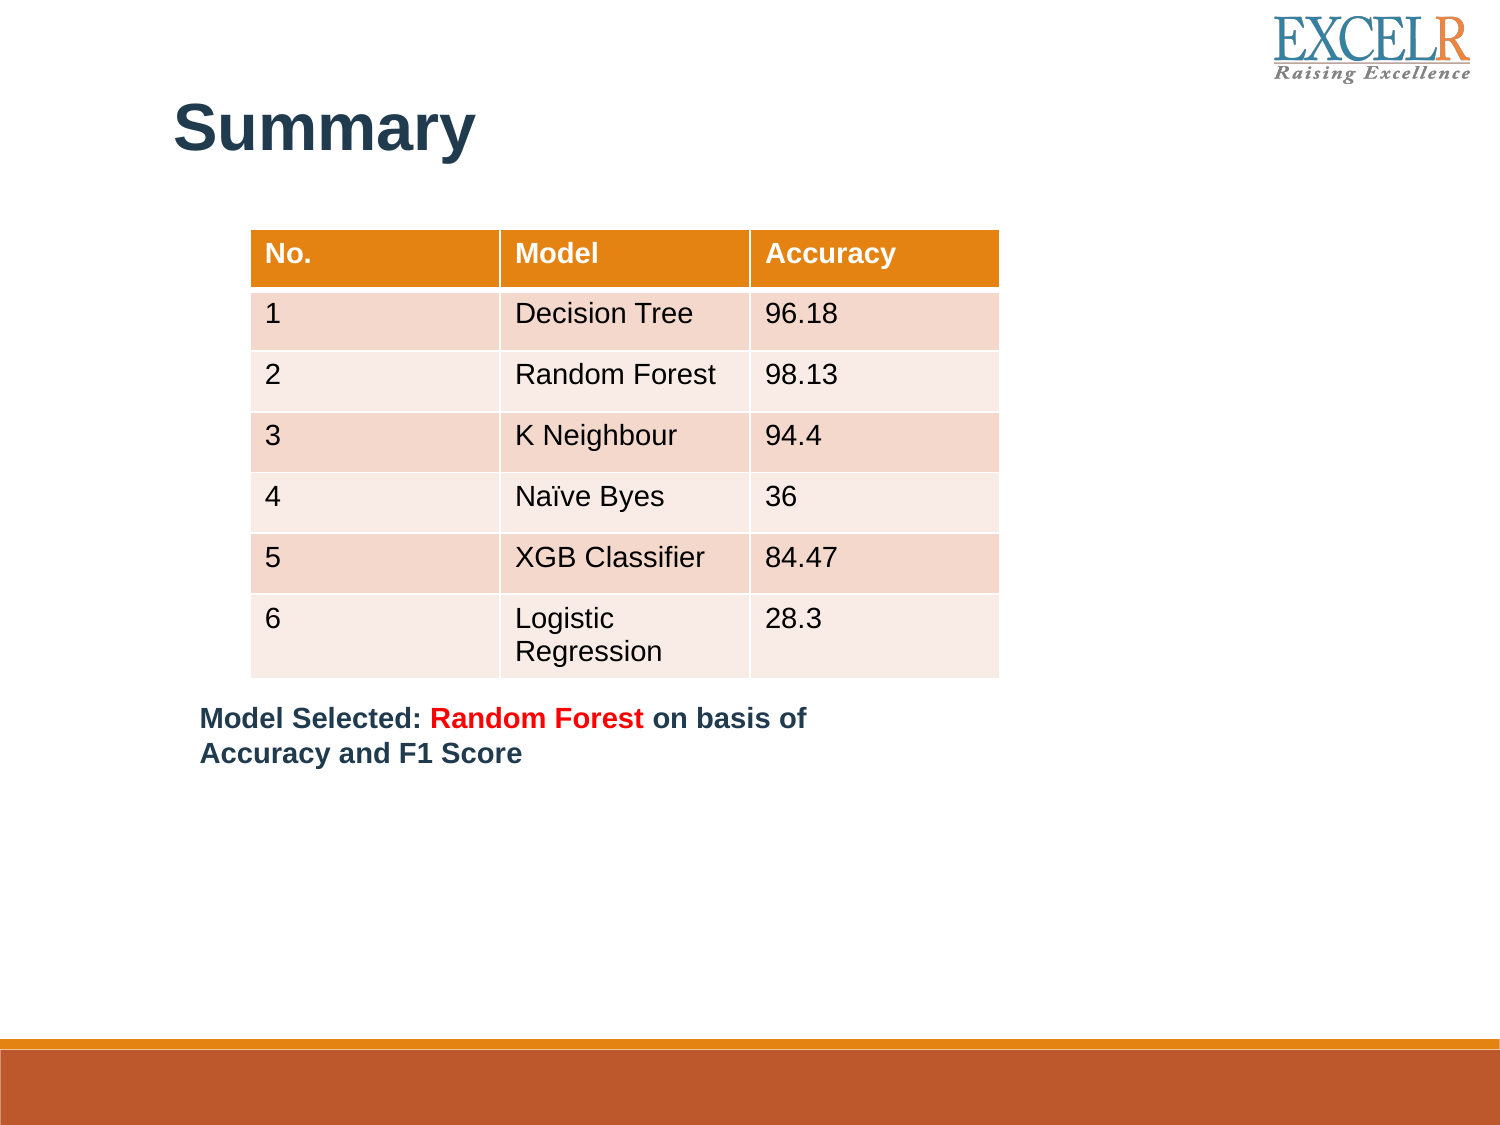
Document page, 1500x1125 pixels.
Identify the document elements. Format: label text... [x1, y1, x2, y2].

table_cell 94.4 [751, 413, 999, 472]
table_cell Logistic Regression [501, 595, 749, 678]
table_cell 1 [251, 293, 499, 350]
table_cell Random Forest [501, 352, 749, 411]
text_box Model Selected: Random Forest on basis of Accuracy and F1 Score [184, 692, 935, 777]
table_cell 4 [251, 473, 499, 532]
table_header Model [501, 230, 749, 287]
table_cell 36 [751, 473, 999, 532]
picture [1274, 16, 1470, 85]
table_cell 96.18 [751, 293, 999, 350]
text_box Summary [158, 76, 909, 172]
table_cell 98.13 [751, 352, 999, 411]
table_cell 3 [251, 413, 499, 472]
table_cell 5 [251, 534, 499, 593]
table_cell 2 [251, 352, 499, 411]
table_cell Naïve Byes [501, 473, 749, 532]
table_cell 84.47 [751, 534, 999, 593]
table_header No. [251, 230, 499, 287]
table_cell Decision Tree [501, 293, 749, 350]
table_cell 28.3 [751, 595, 999, 678]
table_cell 6 [251, 595, 499, 678]
table_cell K Neighbour [501, 413, 749, 472]
table_cell XGB Classifier [501, 534, 749, 593]
table_header Accuracy [751, 230, 999, 287]
